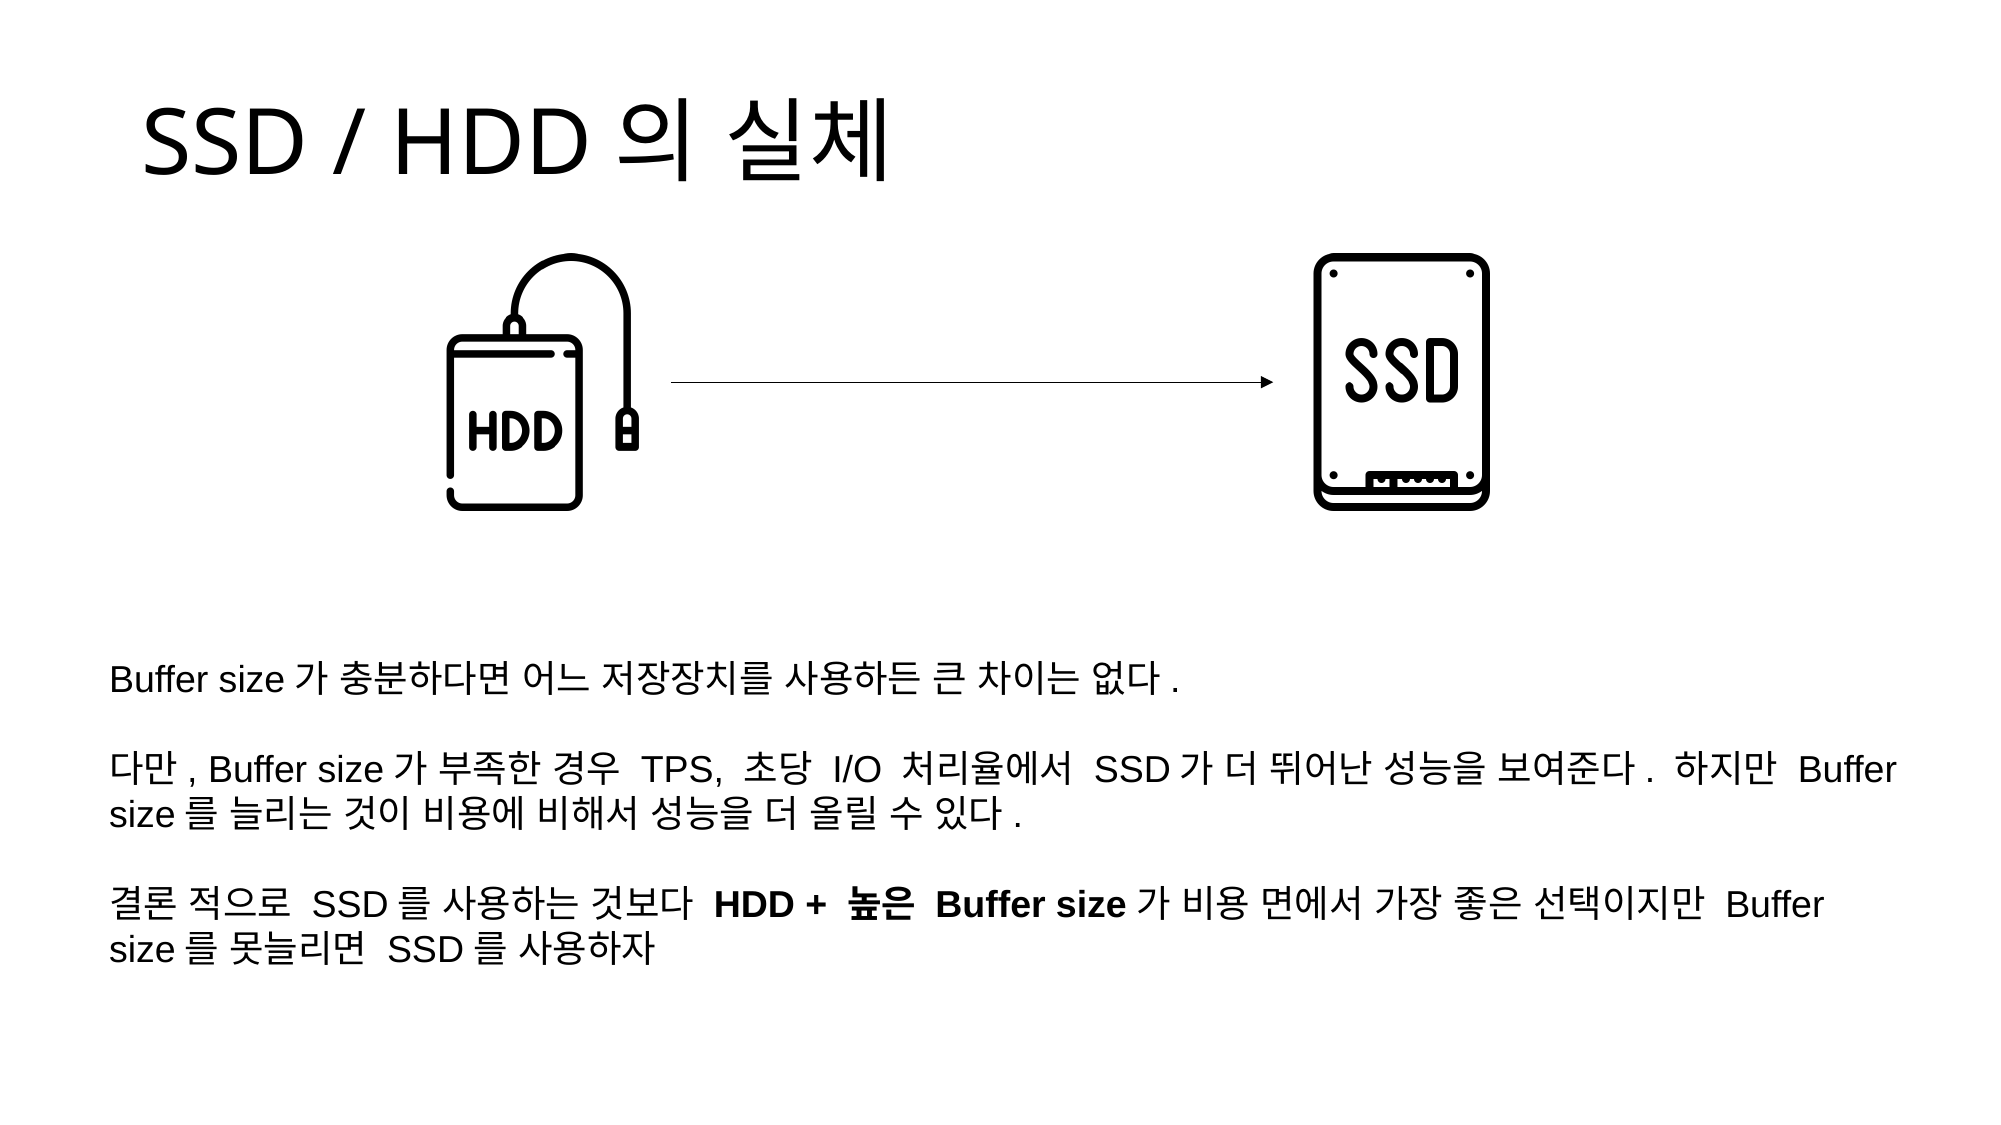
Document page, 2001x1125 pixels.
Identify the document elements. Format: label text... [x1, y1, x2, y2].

picture [1273, 253, 1530, 511]
title SSD / HDD의 실체 [126, 36, 1852, 254]
picture [414, 253, 671, 511]
text_box Buffer size가 충분하다면 어느 저장장치를 사용하든 큰 차이는 없다. 다만, Buffer size가 부족한 경우 TPS, 초당 I/O 처리율에서 SSD가 더 뛰어난 성능을 보여준다. 하지만 Buffer size를 늘리는 것이 비용에 비해서 성능을 더 올릴 수 있다. 결론 적으로 SSD를 사용하는 것보다 HDD + 높은 Buffer size가 비용 면에서 가장 좋은 선택이지만 Buffer size를 못늘리면 SSD를 사용하자 [94, 647, 1914, 977]
